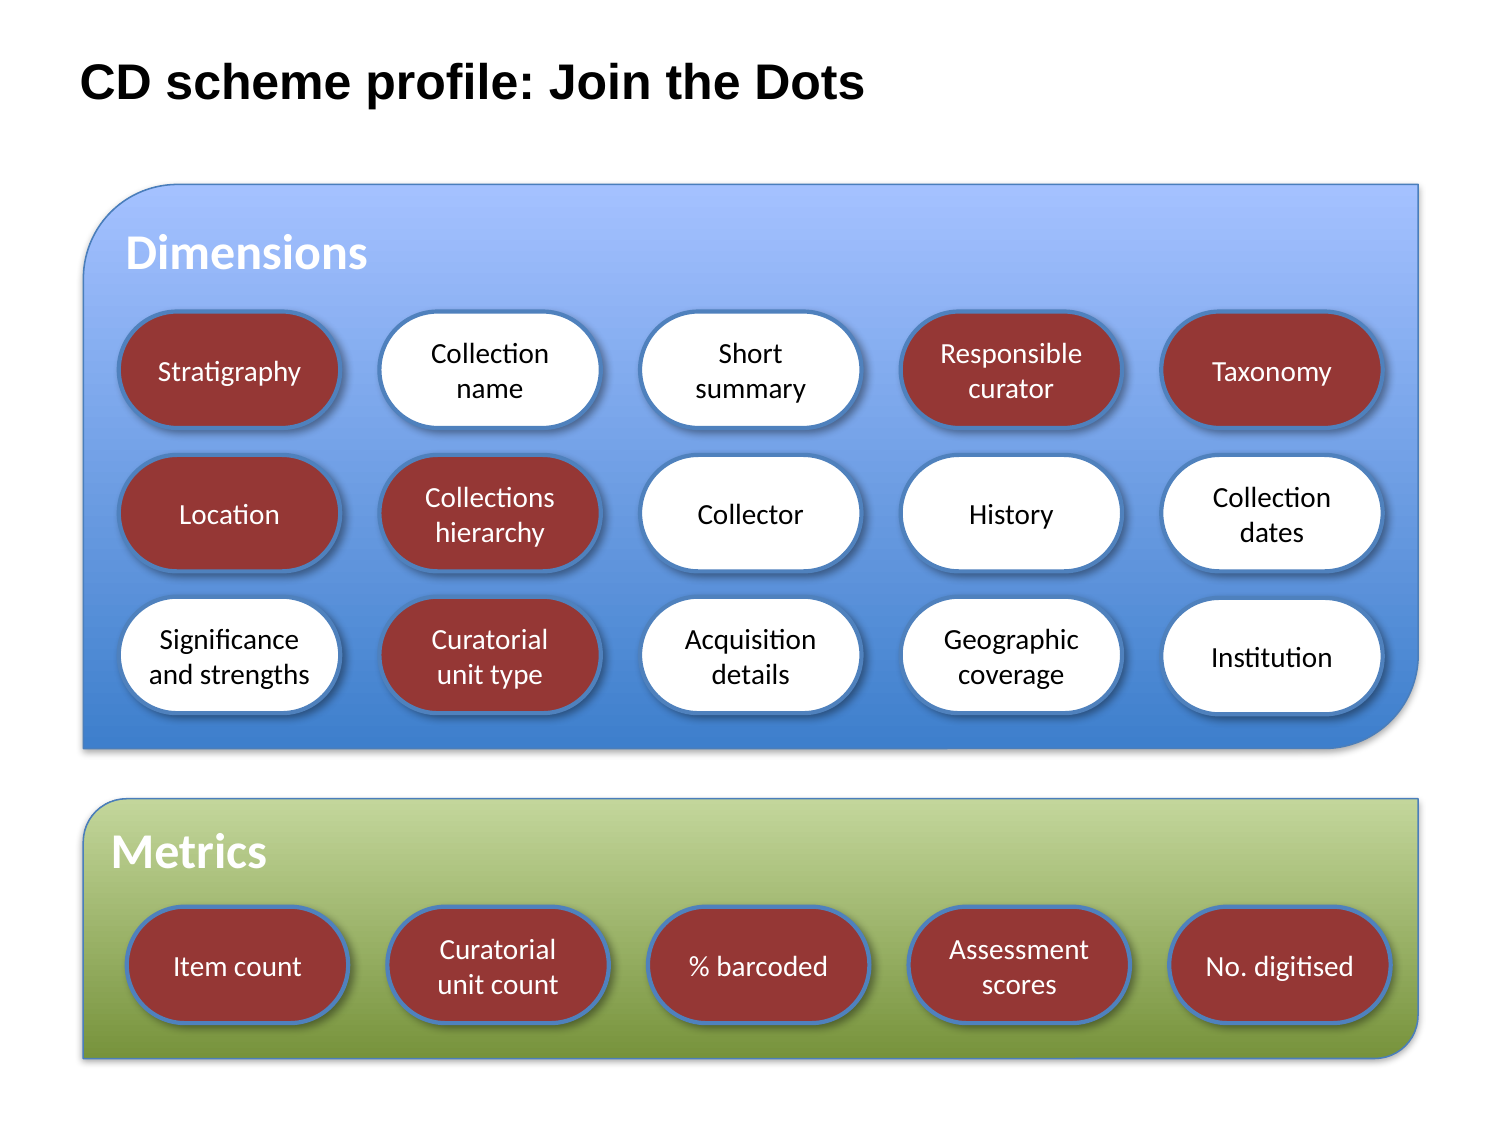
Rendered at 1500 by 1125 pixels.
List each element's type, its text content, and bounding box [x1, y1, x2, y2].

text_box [83, 184, 1419, 749]
text_box CD scheme profile: Join the Dots [64, 42, 1424, 161]
text_box Metrics [82, 797, 1419, 1060]
text_box Assessment scores [906, 904, 1133, 1026]
text_box No. digitised [1167, 904, 1393, 1026]
text_box Item count [124, 904, 351, 1026]
text_box Curatorial unit count [385, 904, 611, 1026]
text_box % barcoded [645, 904, 872, 1026]
